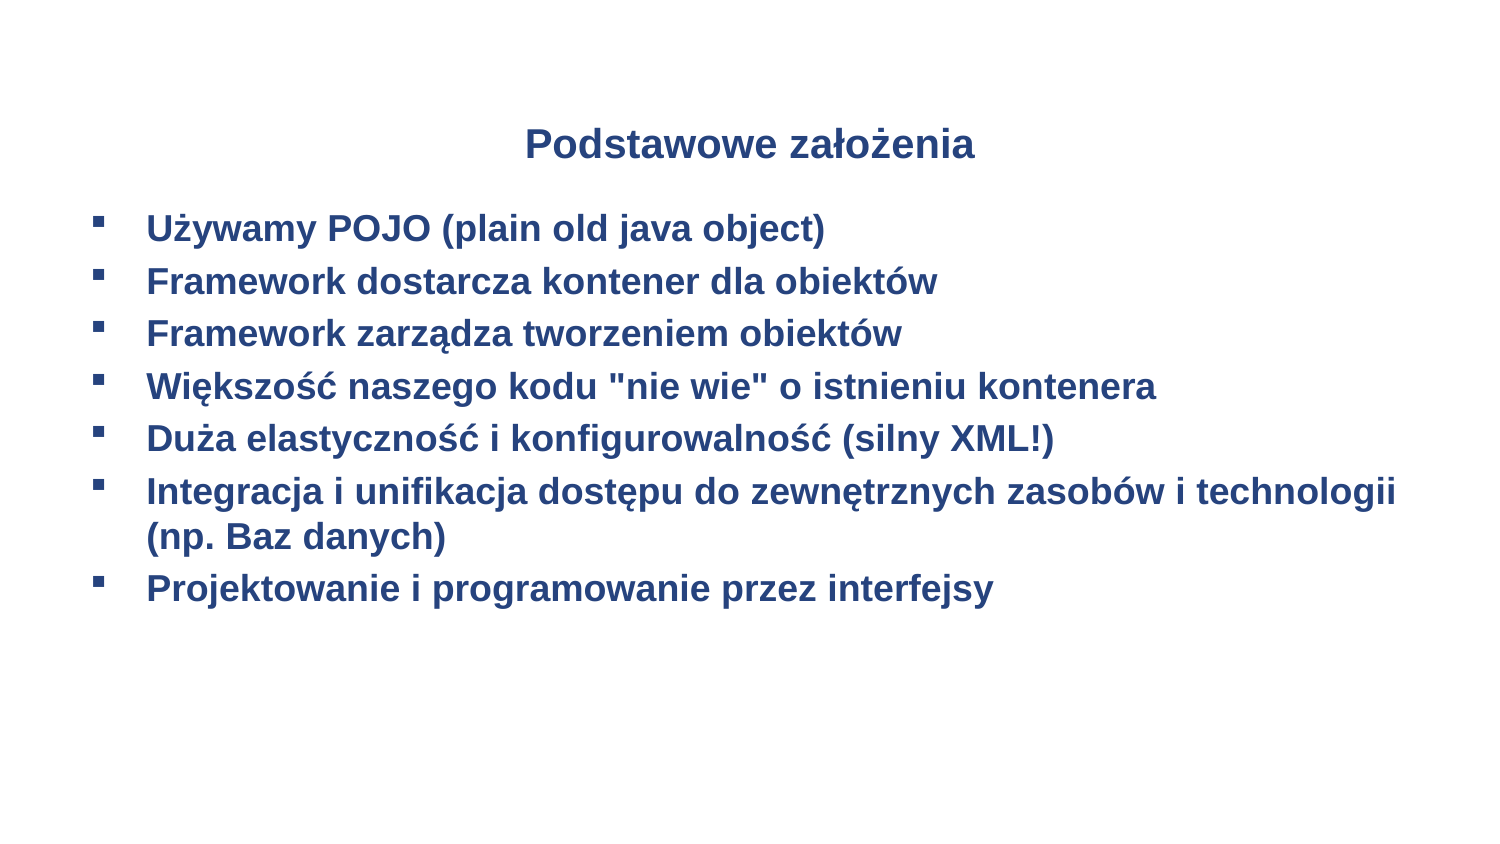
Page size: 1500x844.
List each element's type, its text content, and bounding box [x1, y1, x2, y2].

title Podstawowe założenia [75, 33, 1425, 175]
list Używamy POJO (plain old java object) Framework dostarcza kontener dla obiektów Framework zarządza tworzeniem obiektów Większość naszego kodu "nie wie" o istnieniu kontenera Duża elastyczność i konfigurowalność (silny XML!) Integracja i unifikacja dostępu do zewnętrznych zasobów i technologii (np. Baz danych) Projektowanie i programowanie przez interfejsy [75, 196, 1425, 754]
